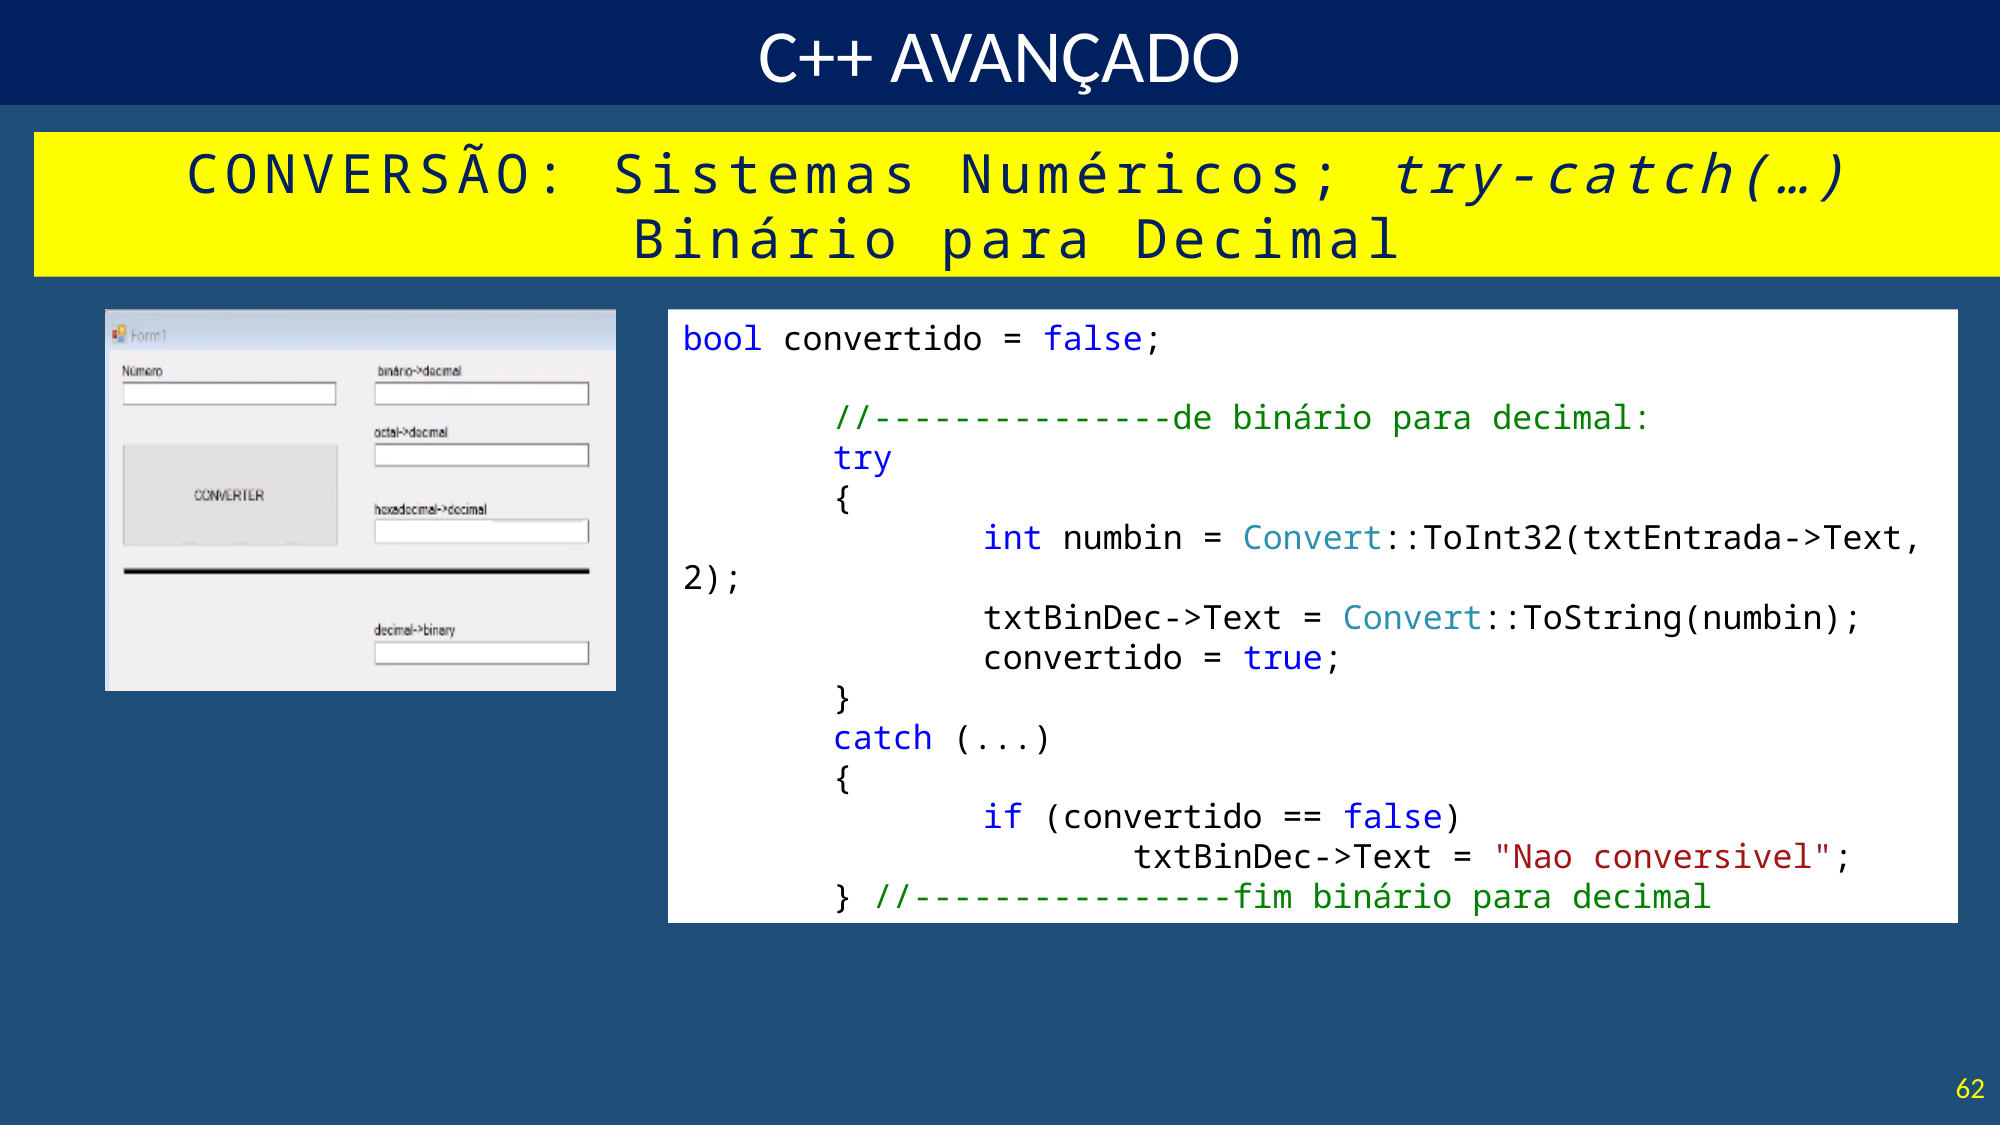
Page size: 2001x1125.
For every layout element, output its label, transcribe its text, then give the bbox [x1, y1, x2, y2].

picture [105, 309, 616, 691]
text_box bool convertido = false; //---------------de binário para decimal: try { int numbin = Convert::ToInt32(txtEntrada->Text, 2); txtBinDec->Text = Convert::ToString(numbin); convertido = true; } catch (...) { if (convertido == false) txtBinDec->Text = "Nao conversivel"; } //----------------fim binário para decimal [668, 309, 1958, 923]
text_box CONVERSÃO: Sistemas Numéricos; try-catch(…) Binário para Decimal [34, 132, 2000, 277]
